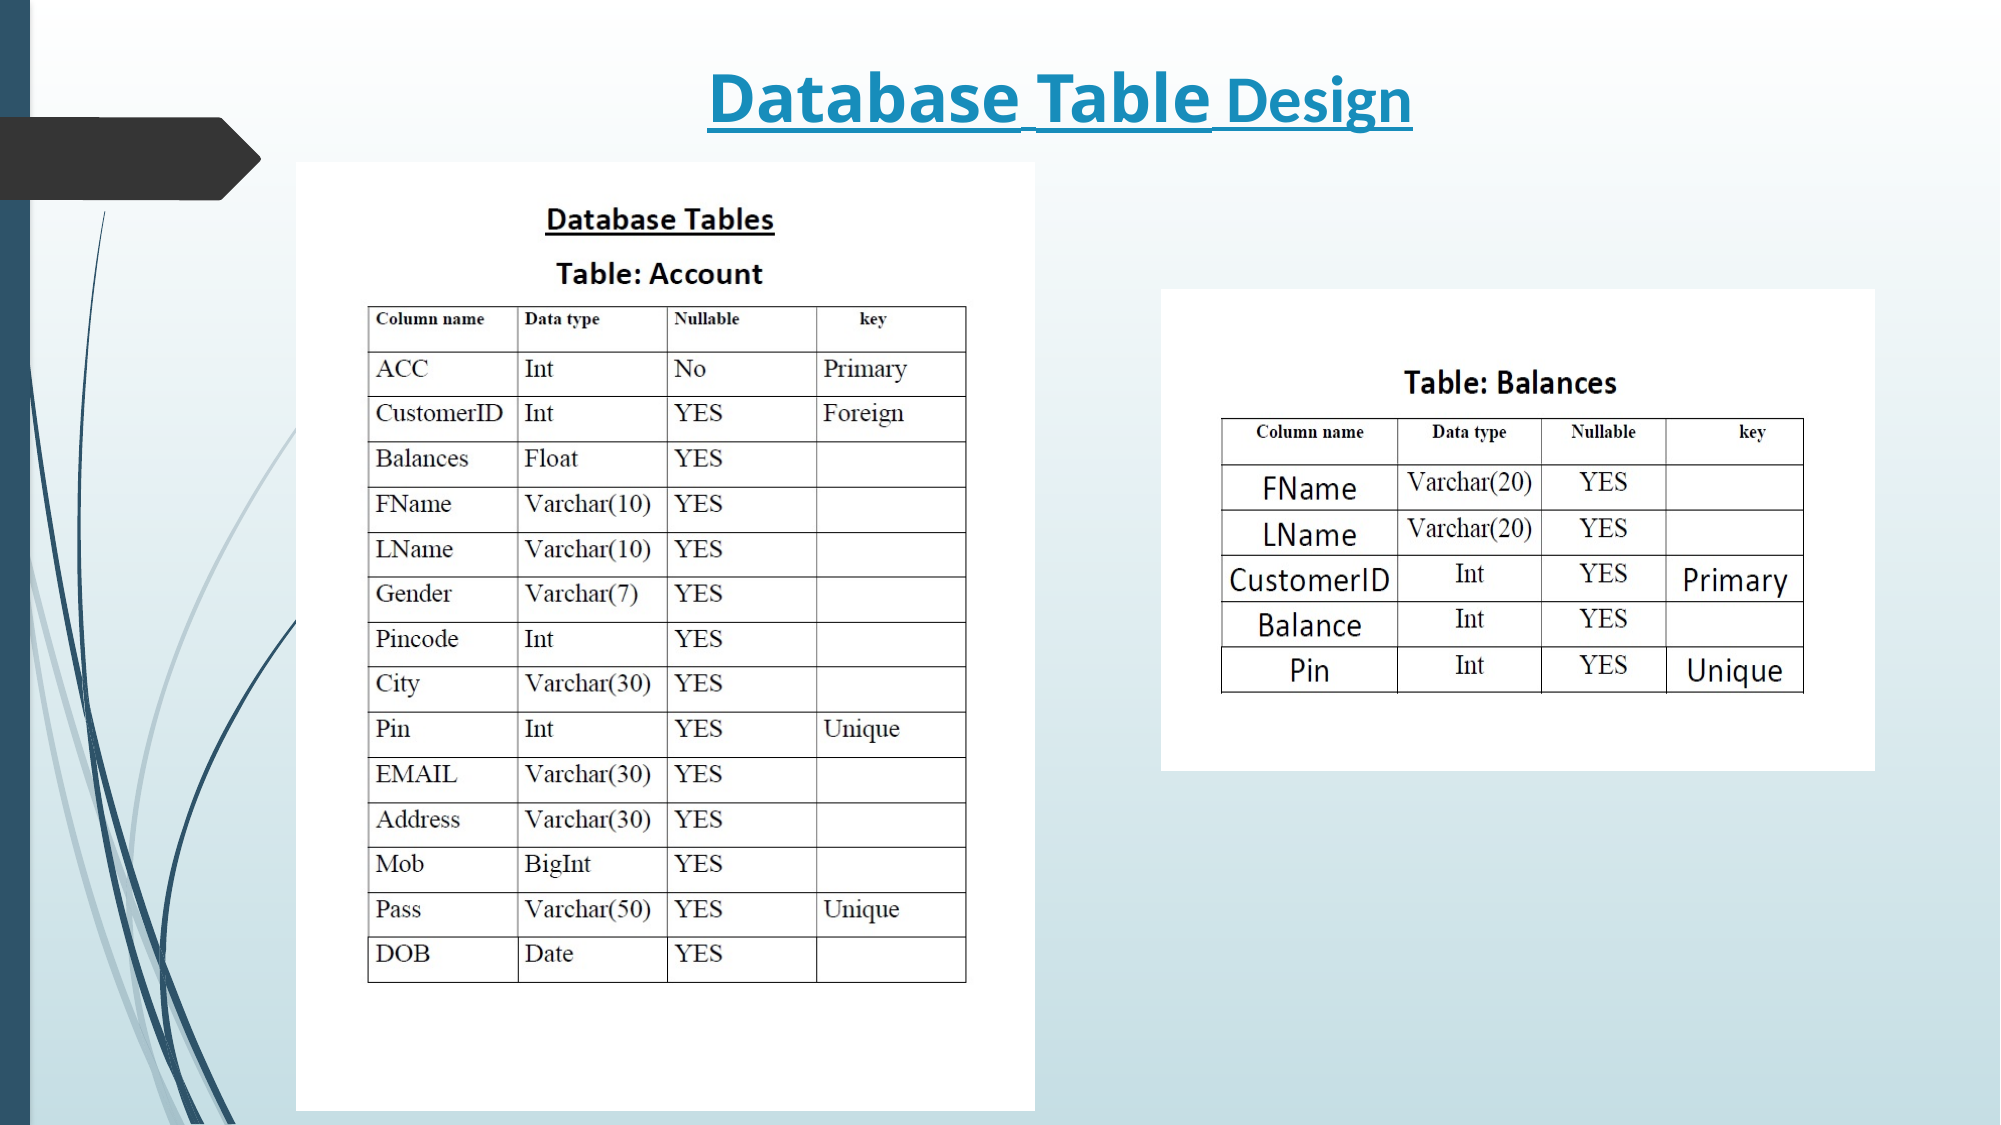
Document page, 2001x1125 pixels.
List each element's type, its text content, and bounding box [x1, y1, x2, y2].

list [296, 162, 1036, 1111]
title Database Table Design [692, 48, 1431, 163]
picture [1161, 289, 1875, 771]
